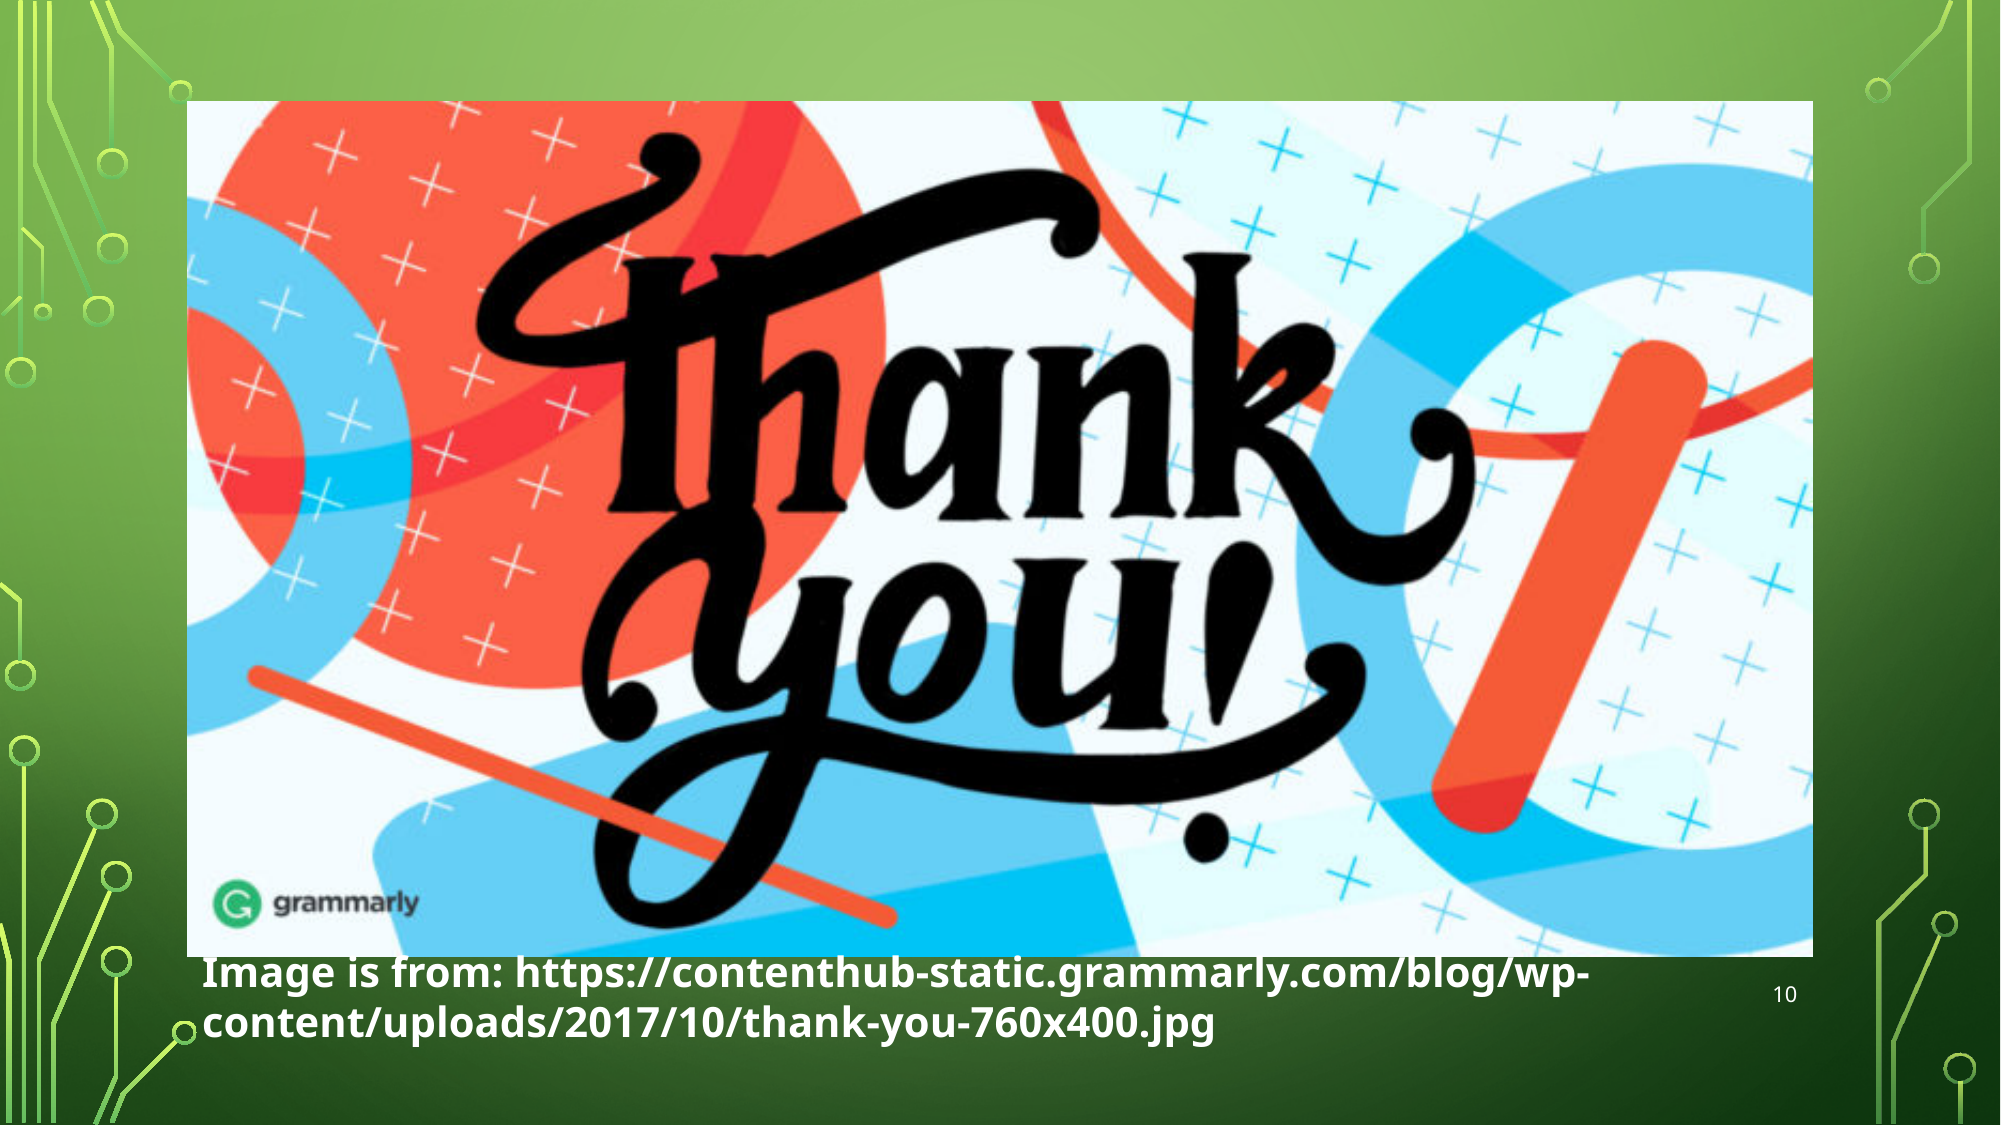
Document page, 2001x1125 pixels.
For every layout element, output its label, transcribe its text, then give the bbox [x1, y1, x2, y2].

slide_number 10 [1685, 965, 1813, 1025]
picture [186, 101, 1813, 957]
text_box Image is from: https://contenthub-static.grammarly.com/blog/wp-content/uploads/2017/10/thank-you-760x400.jpg [187, 957, 1813, 1054]
